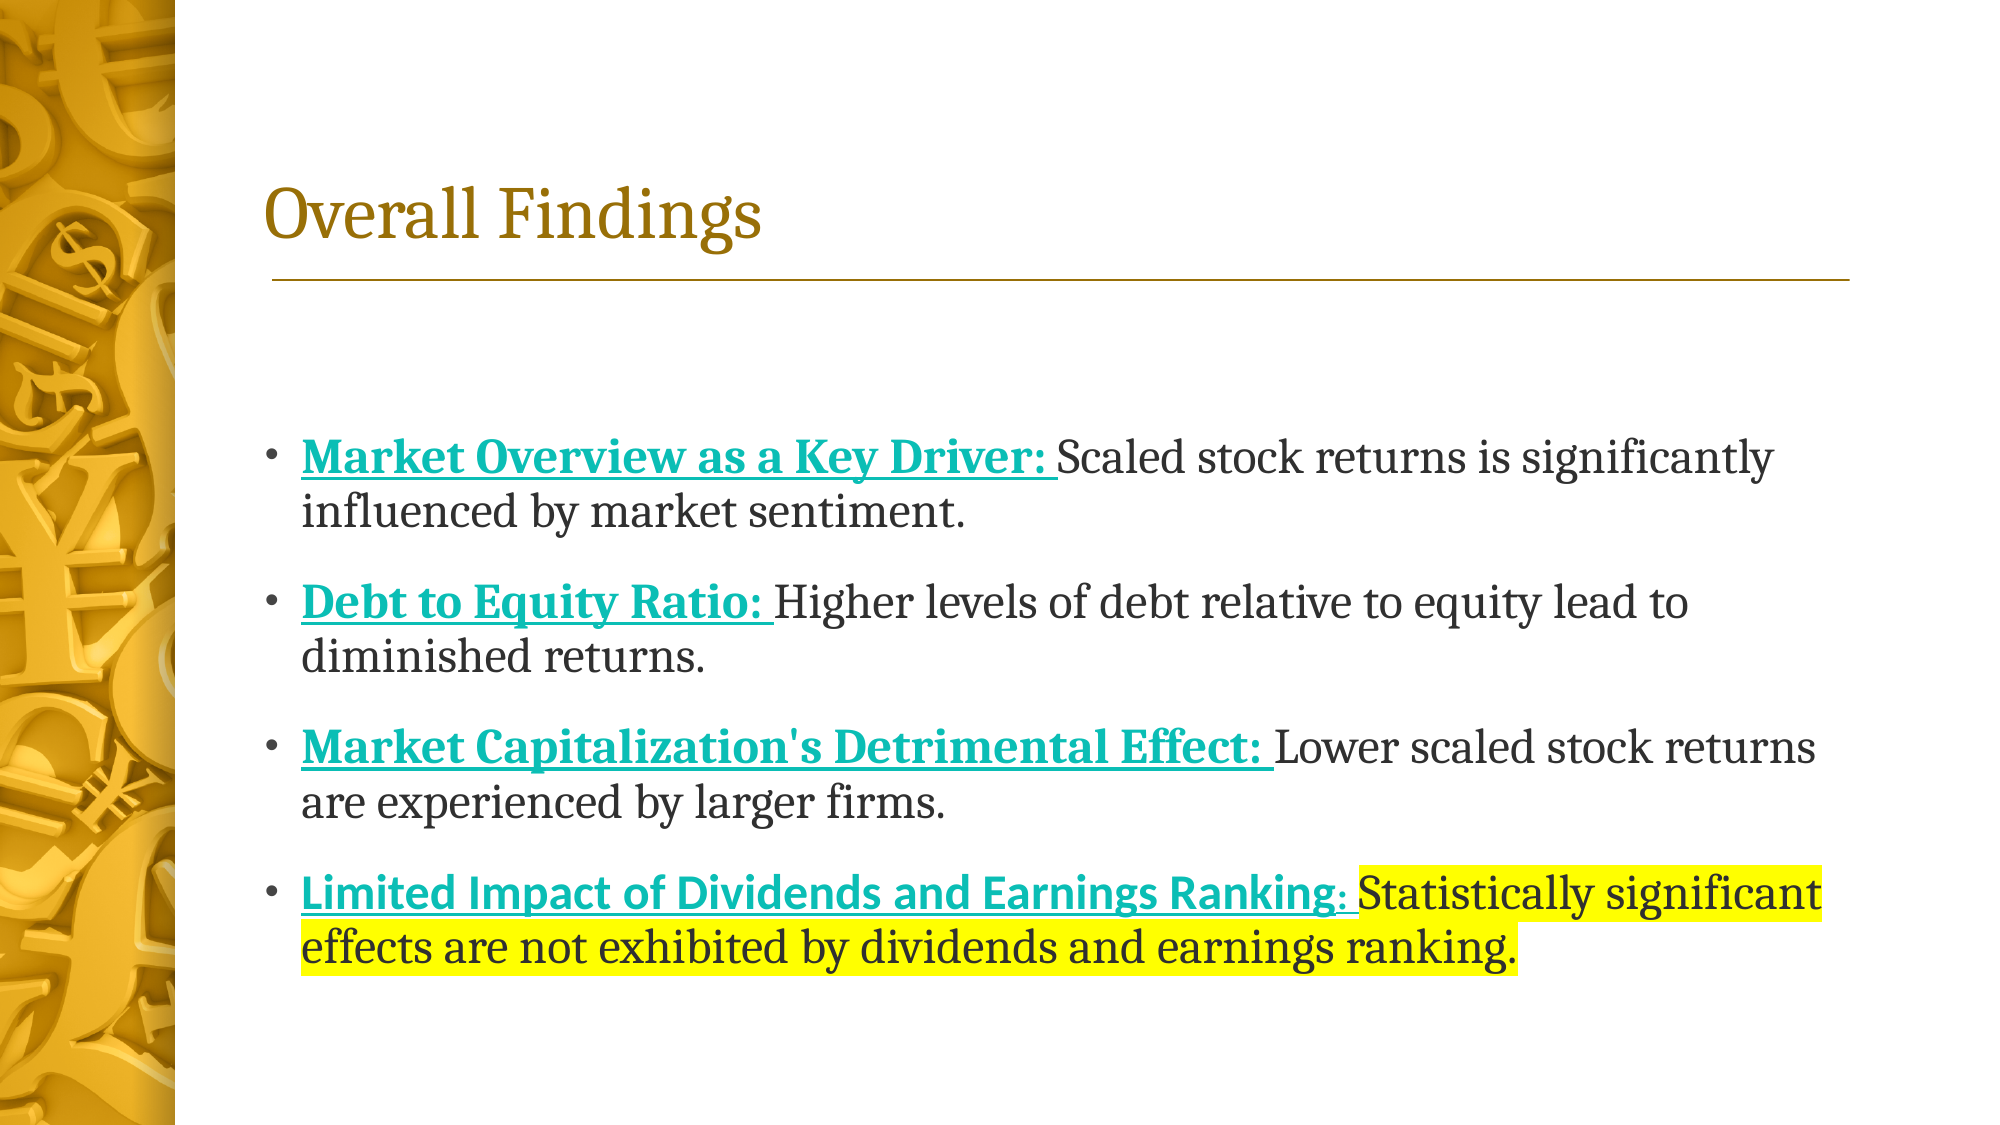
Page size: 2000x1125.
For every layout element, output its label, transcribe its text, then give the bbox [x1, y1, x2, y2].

picture [0, 0, 175, 1125]
list Market Overview as a Key Driver: Scaled stock returns is significantly influenced by market sentiment. Debt to Equity Ratio: Higher levels of debt relative to equity lead to diminished returns. Market Capitalization's Detrimental Effect: Lower scaled stock returns are experienced by larger firms. Limited Impact of Dividends and Earnings Ranking: Statistically significant effects are not exhibited by dividends and earnings ranking. [249, 324, 1863, 1012]
title Overall Findings [249, 62, 1863, 263]
